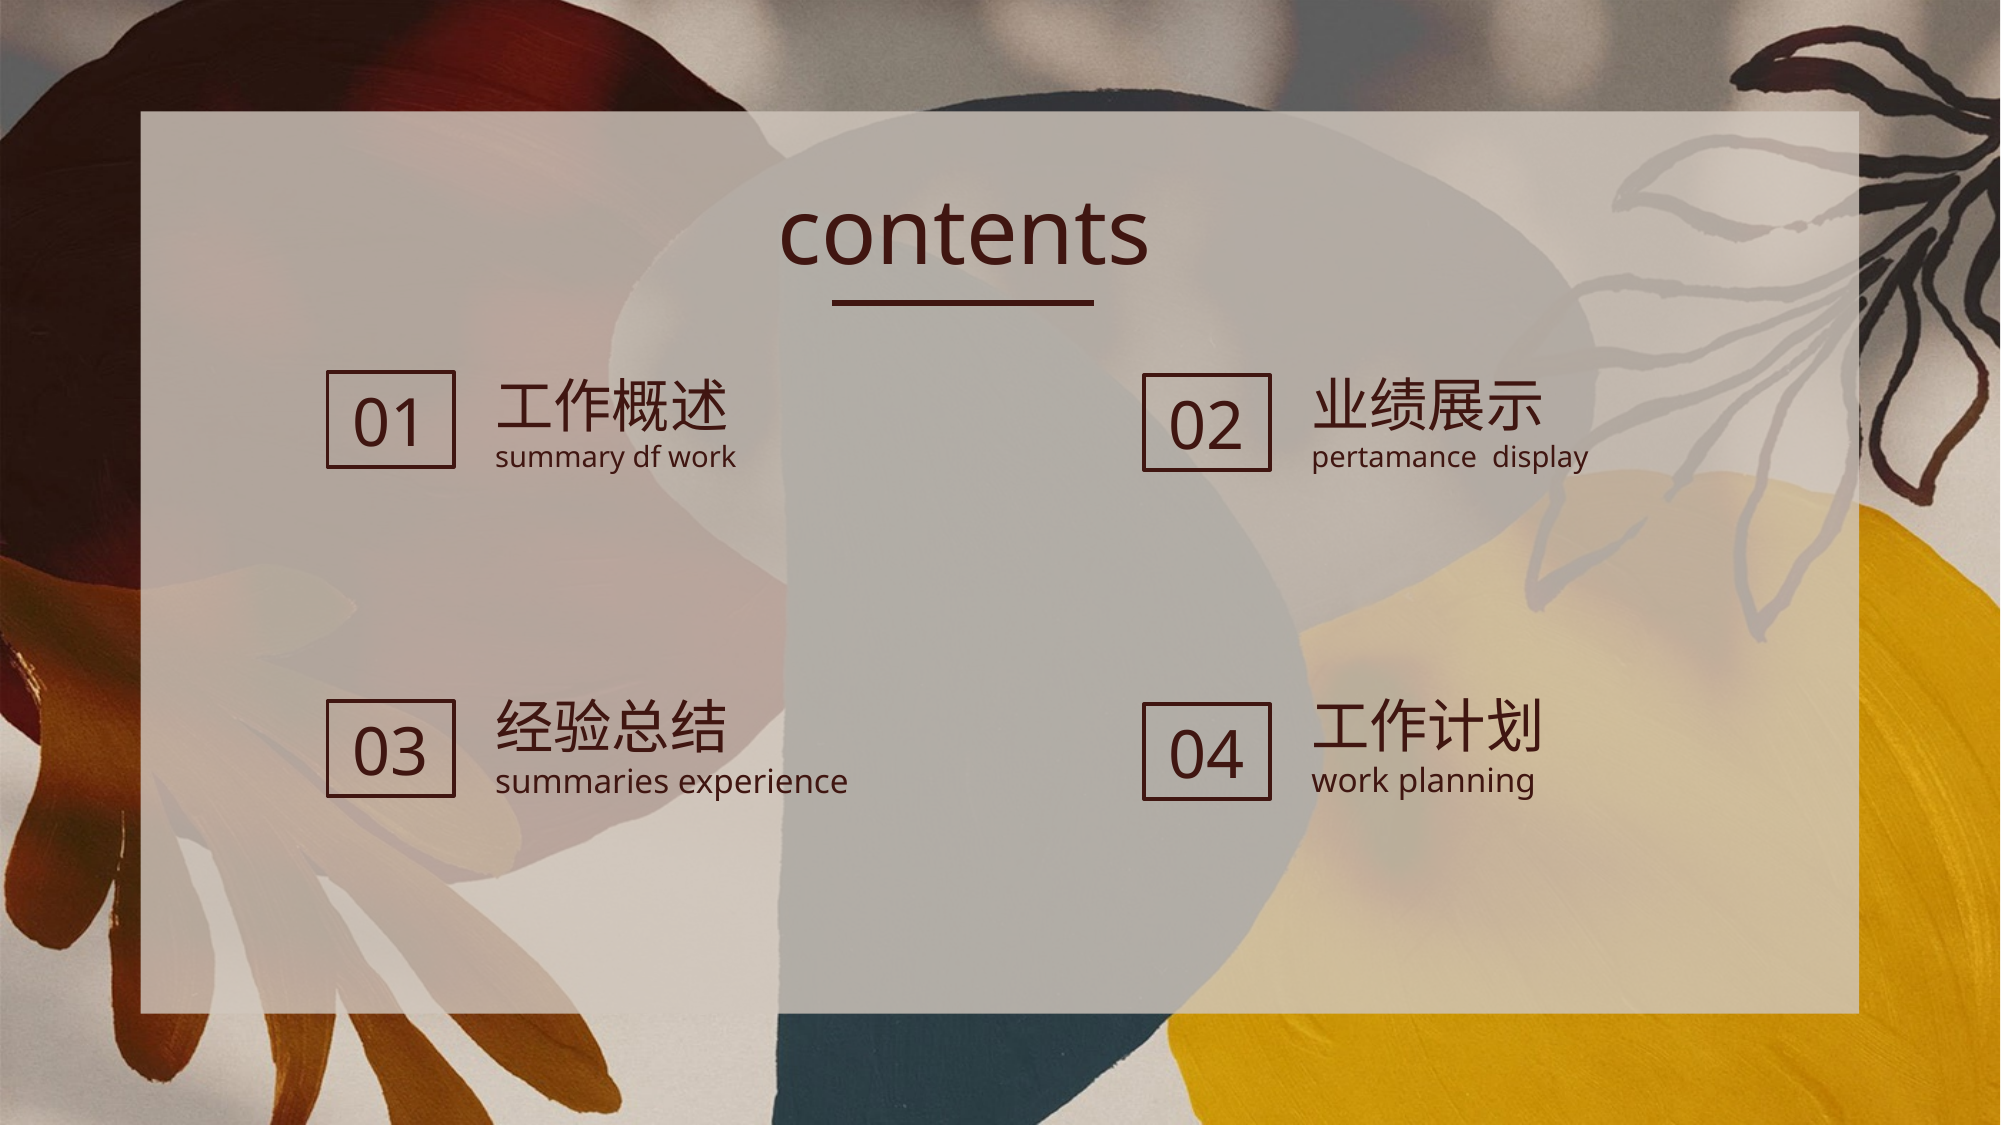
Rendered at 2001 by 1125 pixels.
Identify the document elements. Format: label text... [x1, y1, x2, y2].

text_box contents [741, 165, 1187, 290]
text_box [140, 110, 1860, 1015]
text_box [327, 360, 1743, 809]
picture [0, 0, 2001, 1125]
